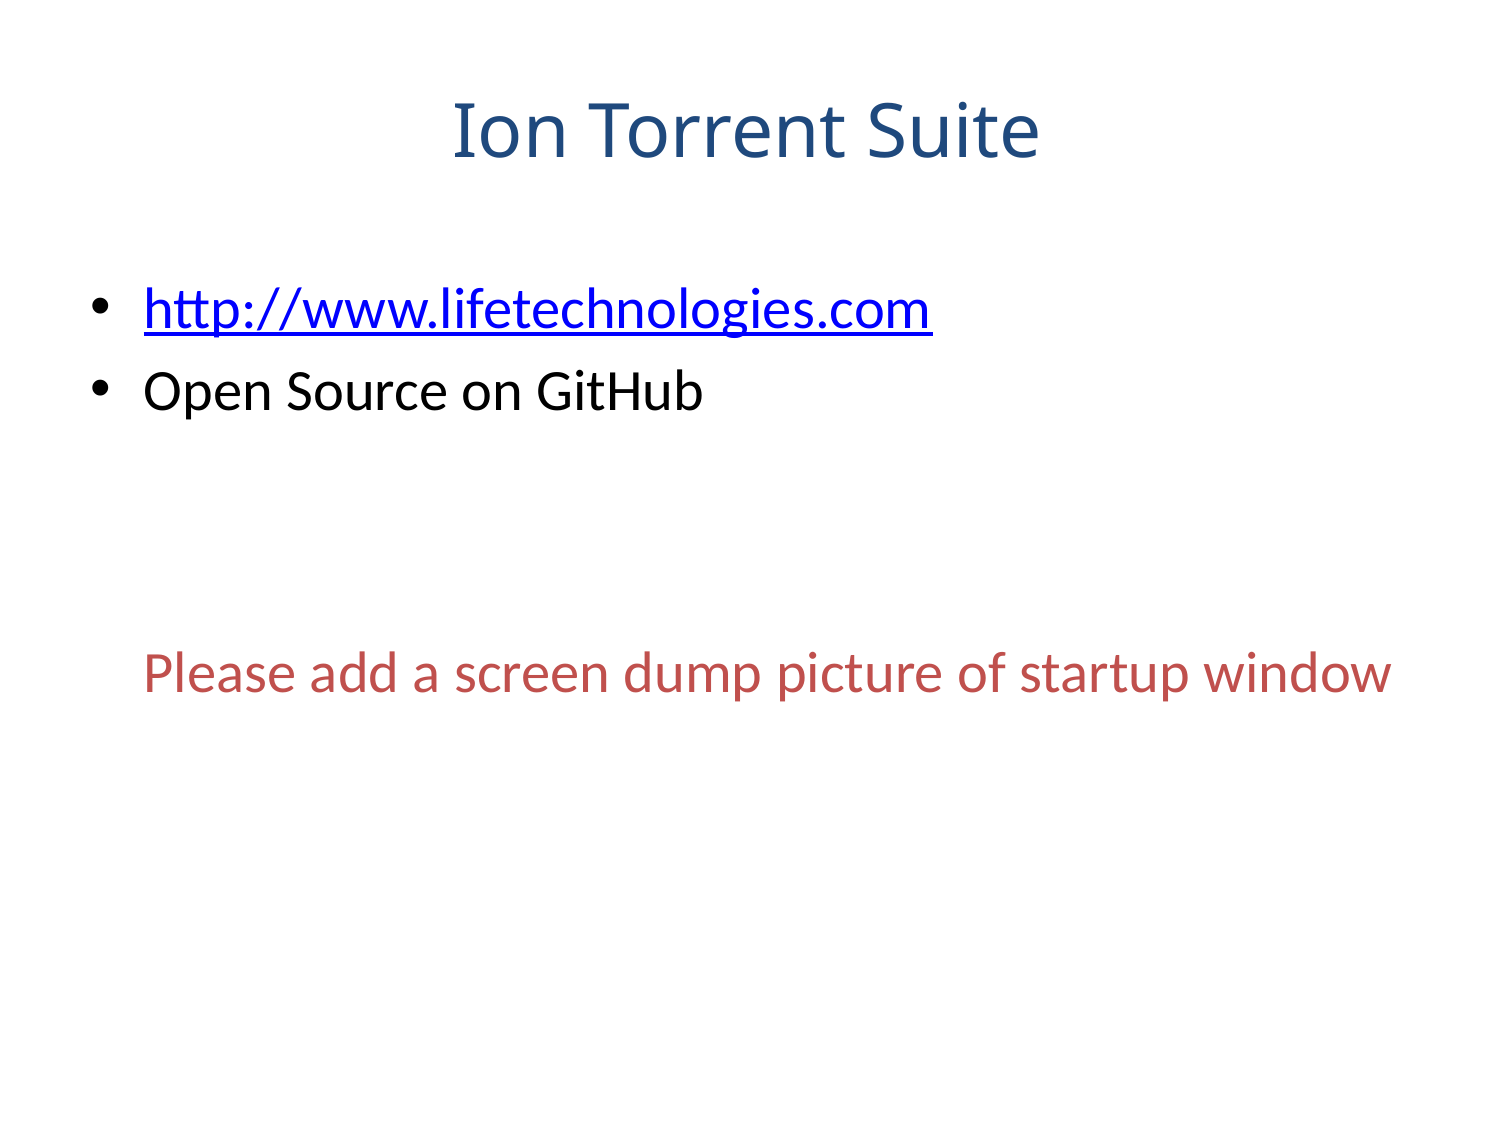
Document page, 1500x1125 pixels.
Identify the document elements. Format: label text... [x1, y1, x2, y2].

list http://www.lifetechnologies.com Open Source on GitHub Please add a screen dump picture of startup window [75, 262, 1425, 1005]
text_box Ion Torrent Suite [144, 74, 1350, 363]
